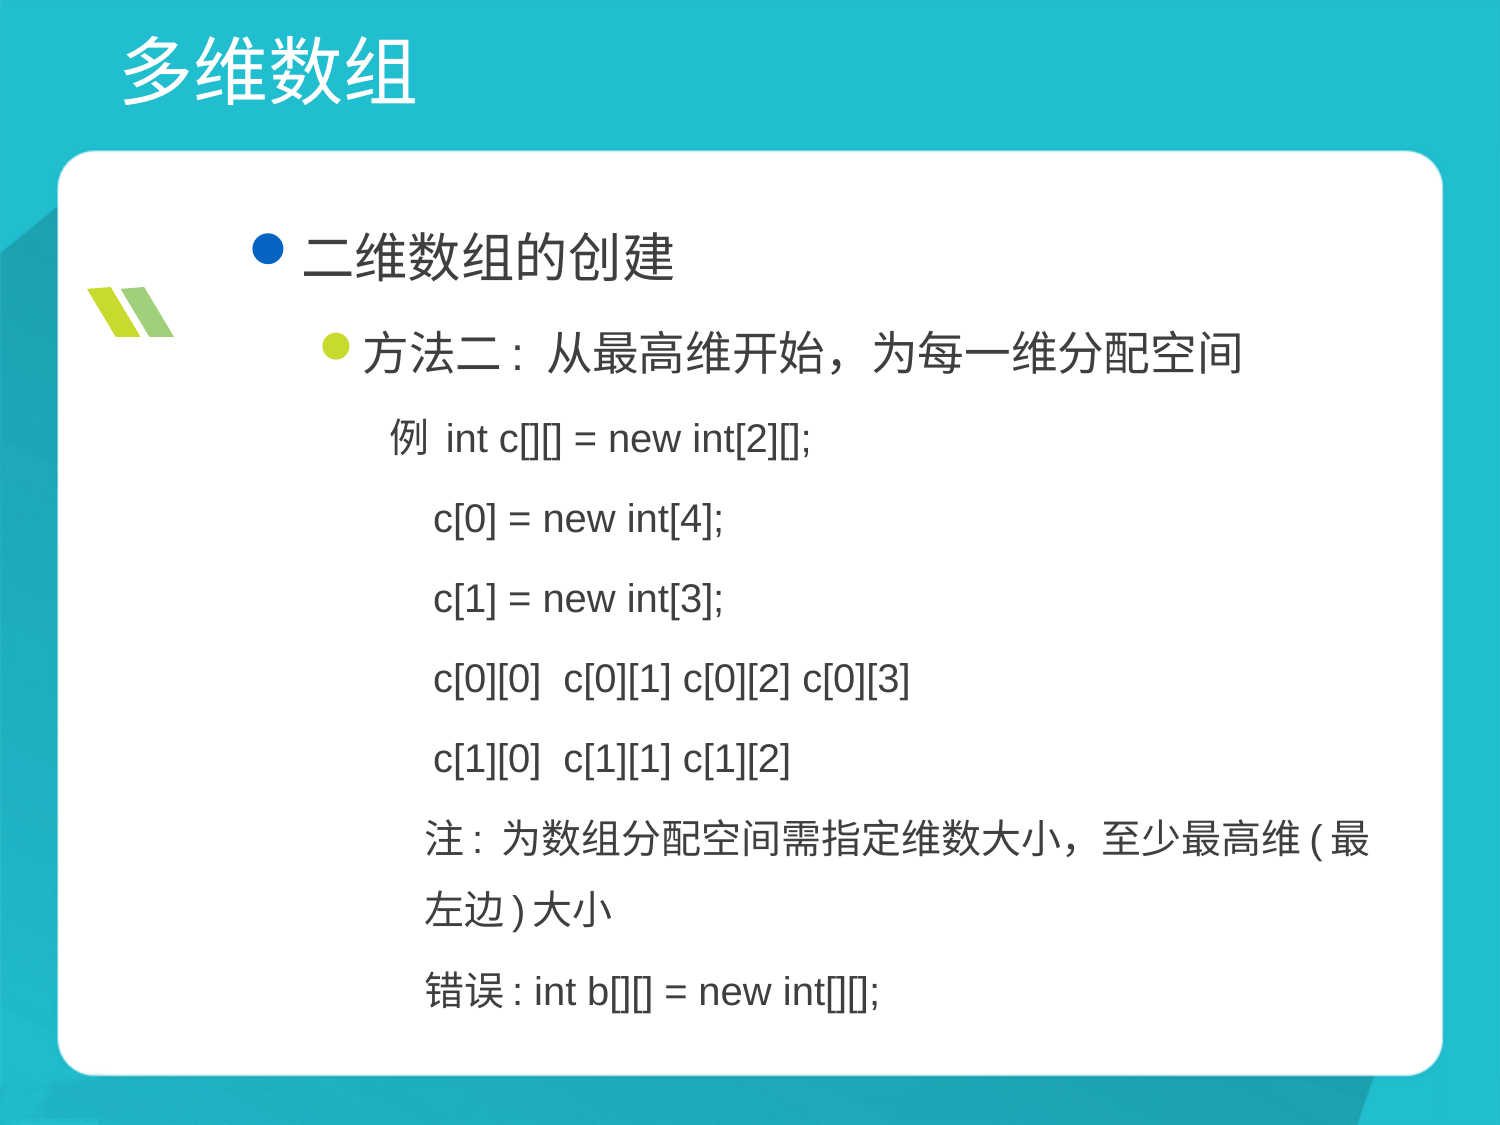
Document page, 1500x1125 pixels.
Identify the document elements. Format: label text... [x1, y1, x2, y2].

picture [0, 0, 1500, 1125]
list 二维数组的创建 方法二: 从最高维开始，为每一维分配空间 例 int c[][] = new int[2][]; c[0] = new int[4]; c[1] = new int[3]; c[0][0] c[0][1] c[0][2] c[0][3] c[1][0] c[1][1] c[1][2] 注: 为数组分配空间需指定维数大小，至少最高维(最左边)大小 错误: int b[][] = new int[][]; [233, 184, 1397, 1024]
text_box [118, 285, 176, 338]
text_box [85, 285, 143, 338]
title 多维数组 [103, 0, 1397, 150]
